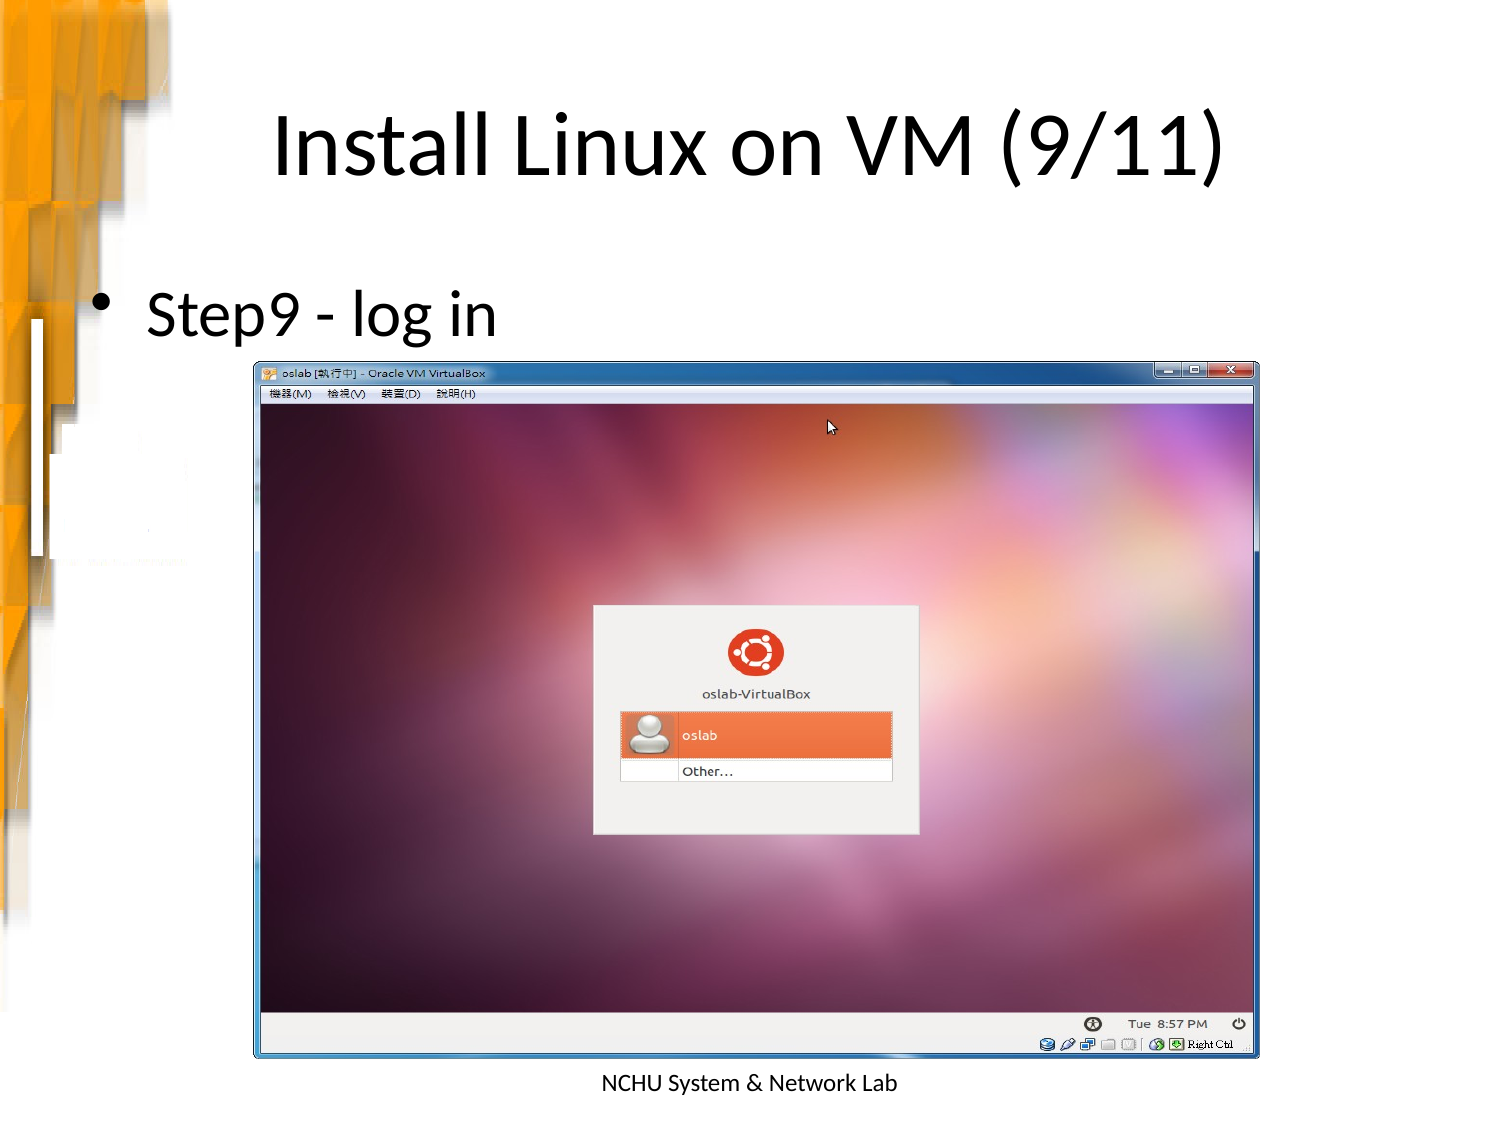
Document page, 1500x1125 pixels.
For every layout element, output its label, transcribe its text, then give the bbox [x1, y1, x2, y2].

picture [253, 361, 1261, 1059]
picture [0, 0, 195, 1012]
title Install Linux on VM (9/11) [74, 44, 1426, 233]
footer NCHU System & Network Lab [430, 1066, 1070, 1095]
list Step9 - log in [74, 262, 1426, 1006]
